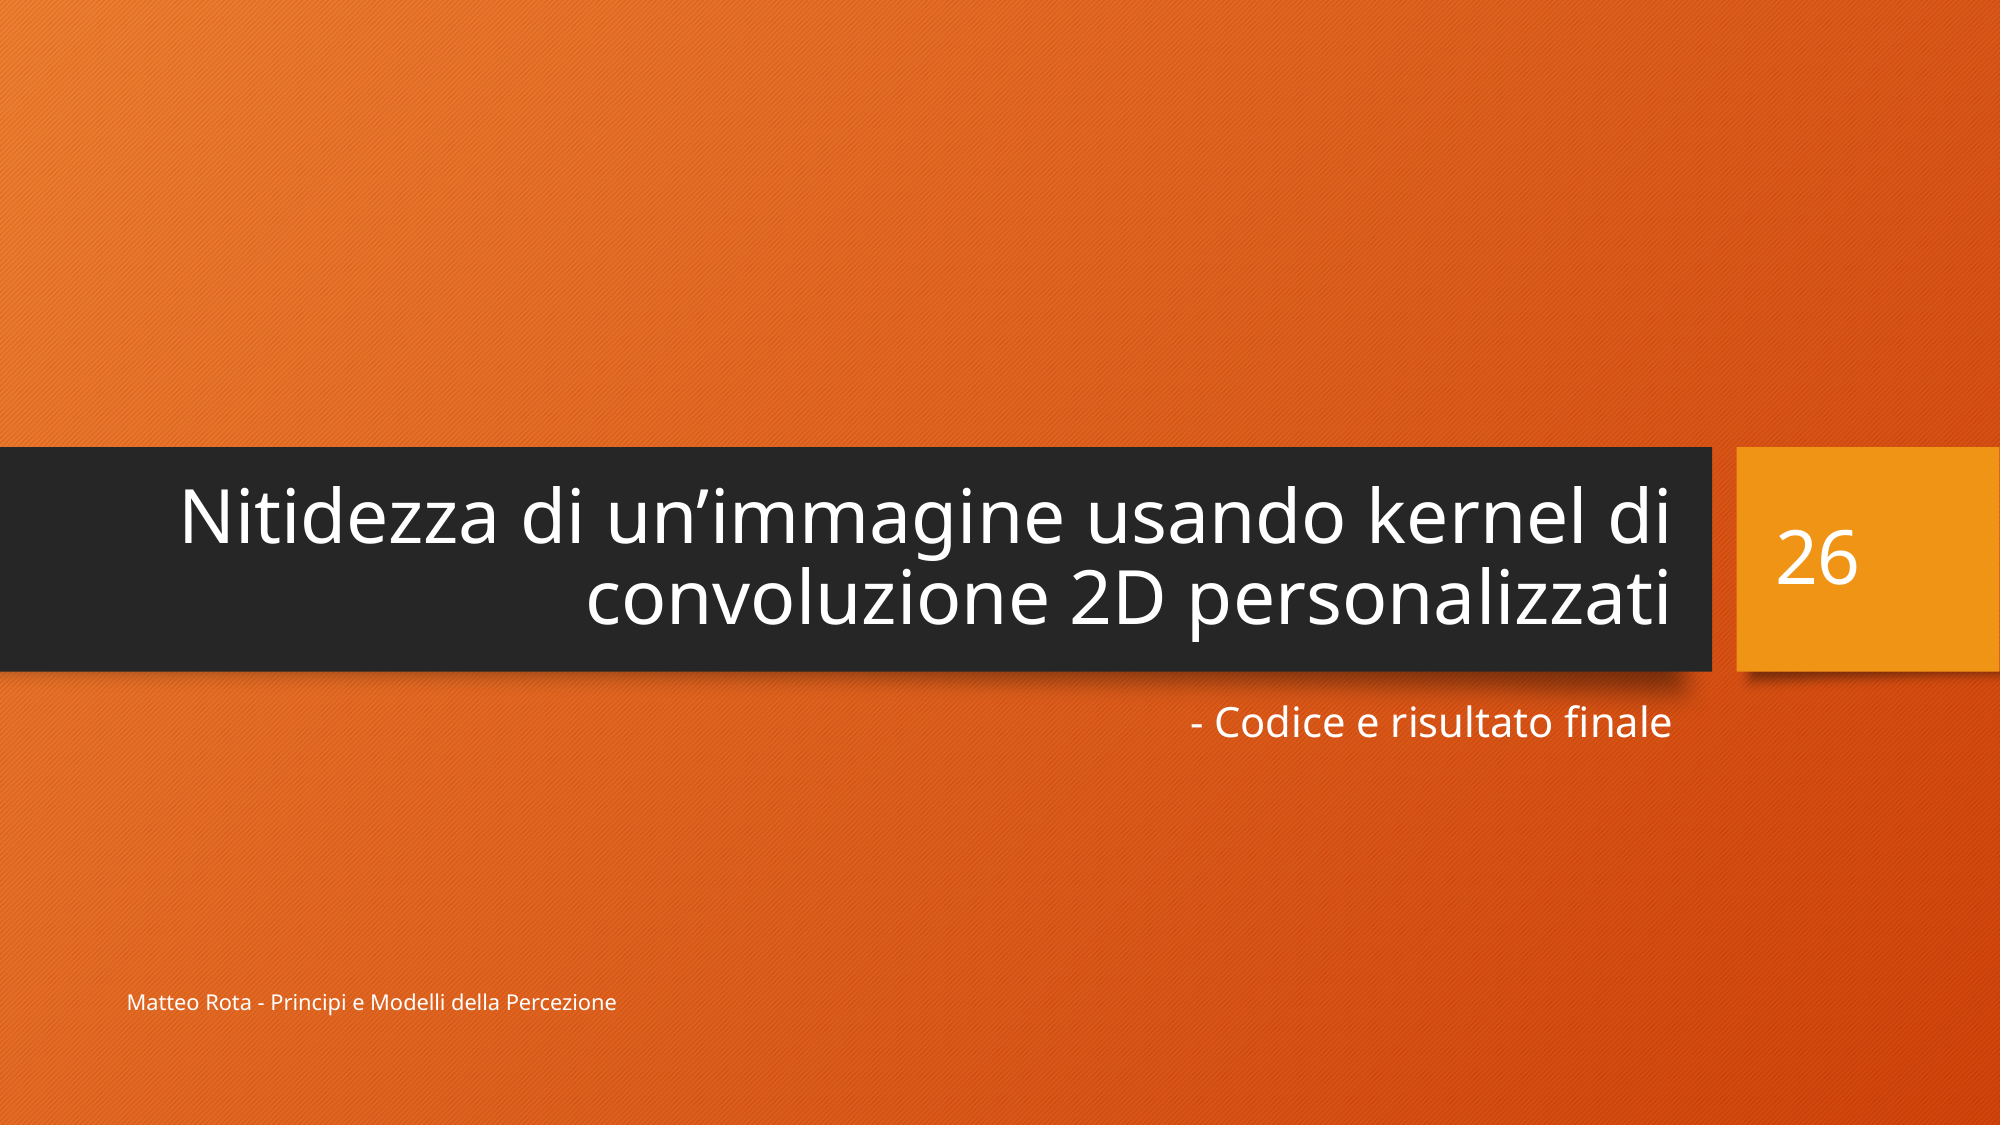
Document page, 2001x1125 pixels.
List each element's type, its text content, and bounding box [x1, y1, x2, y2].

footer Matteo Rota - Principi e Modelli della Percezione [111, 973, 1239, 1034]
list - Codice e risultato finale [111, 694, 1689, 974]
title Nitidezza di un’immagine usando kernel di convoluzione 2D personalizzati [111, 470, 1689, 650]
picture [0, 672, 1713, 724]
picture [1736, 672, 2000, 695]
slide_number 26 [1760, 470, 1950, 650]
